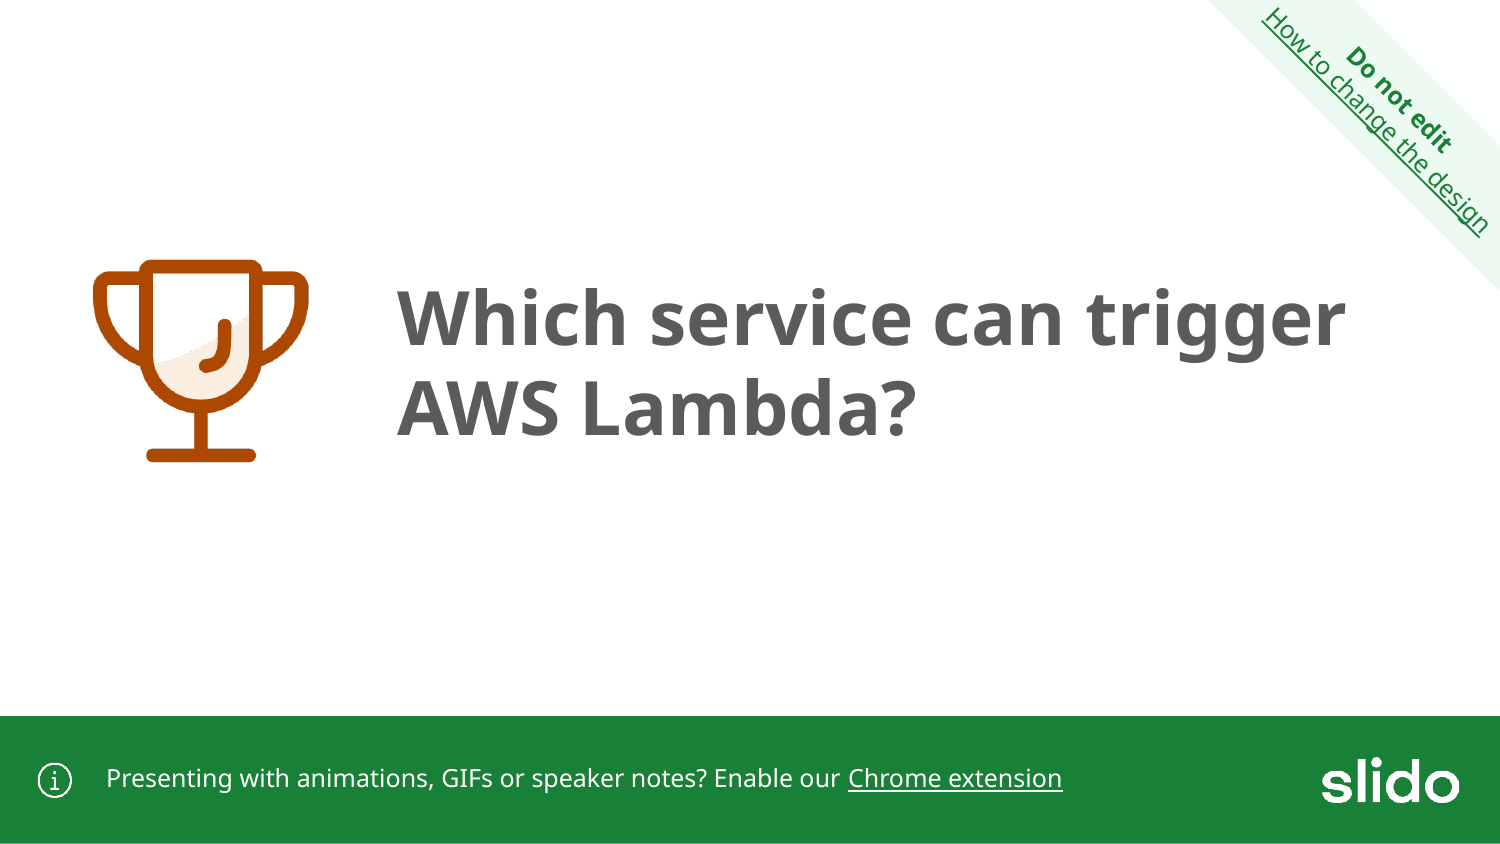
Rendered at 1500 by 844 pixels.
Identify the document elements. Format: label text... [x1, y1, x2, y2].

text_box Do not edit How to change the design [1209, 0, 1500, 291]
text_box [1347, 0, 1500, 153]
text_box [1231, 716, 1500, 844]
picture [36, 761, 74, 799]
picture [54, 214, 347, 507]
picture [1299, 733, 1482, 826]
text_box [0, 716, 91, 844]
text_box Presenting with animations, GIFs or speaker notes? Enable our Chrome extension [91, 716, 1231, 844]
text_box Which service can trigger AWS Lambda? [382, 216, 1427, 504]
